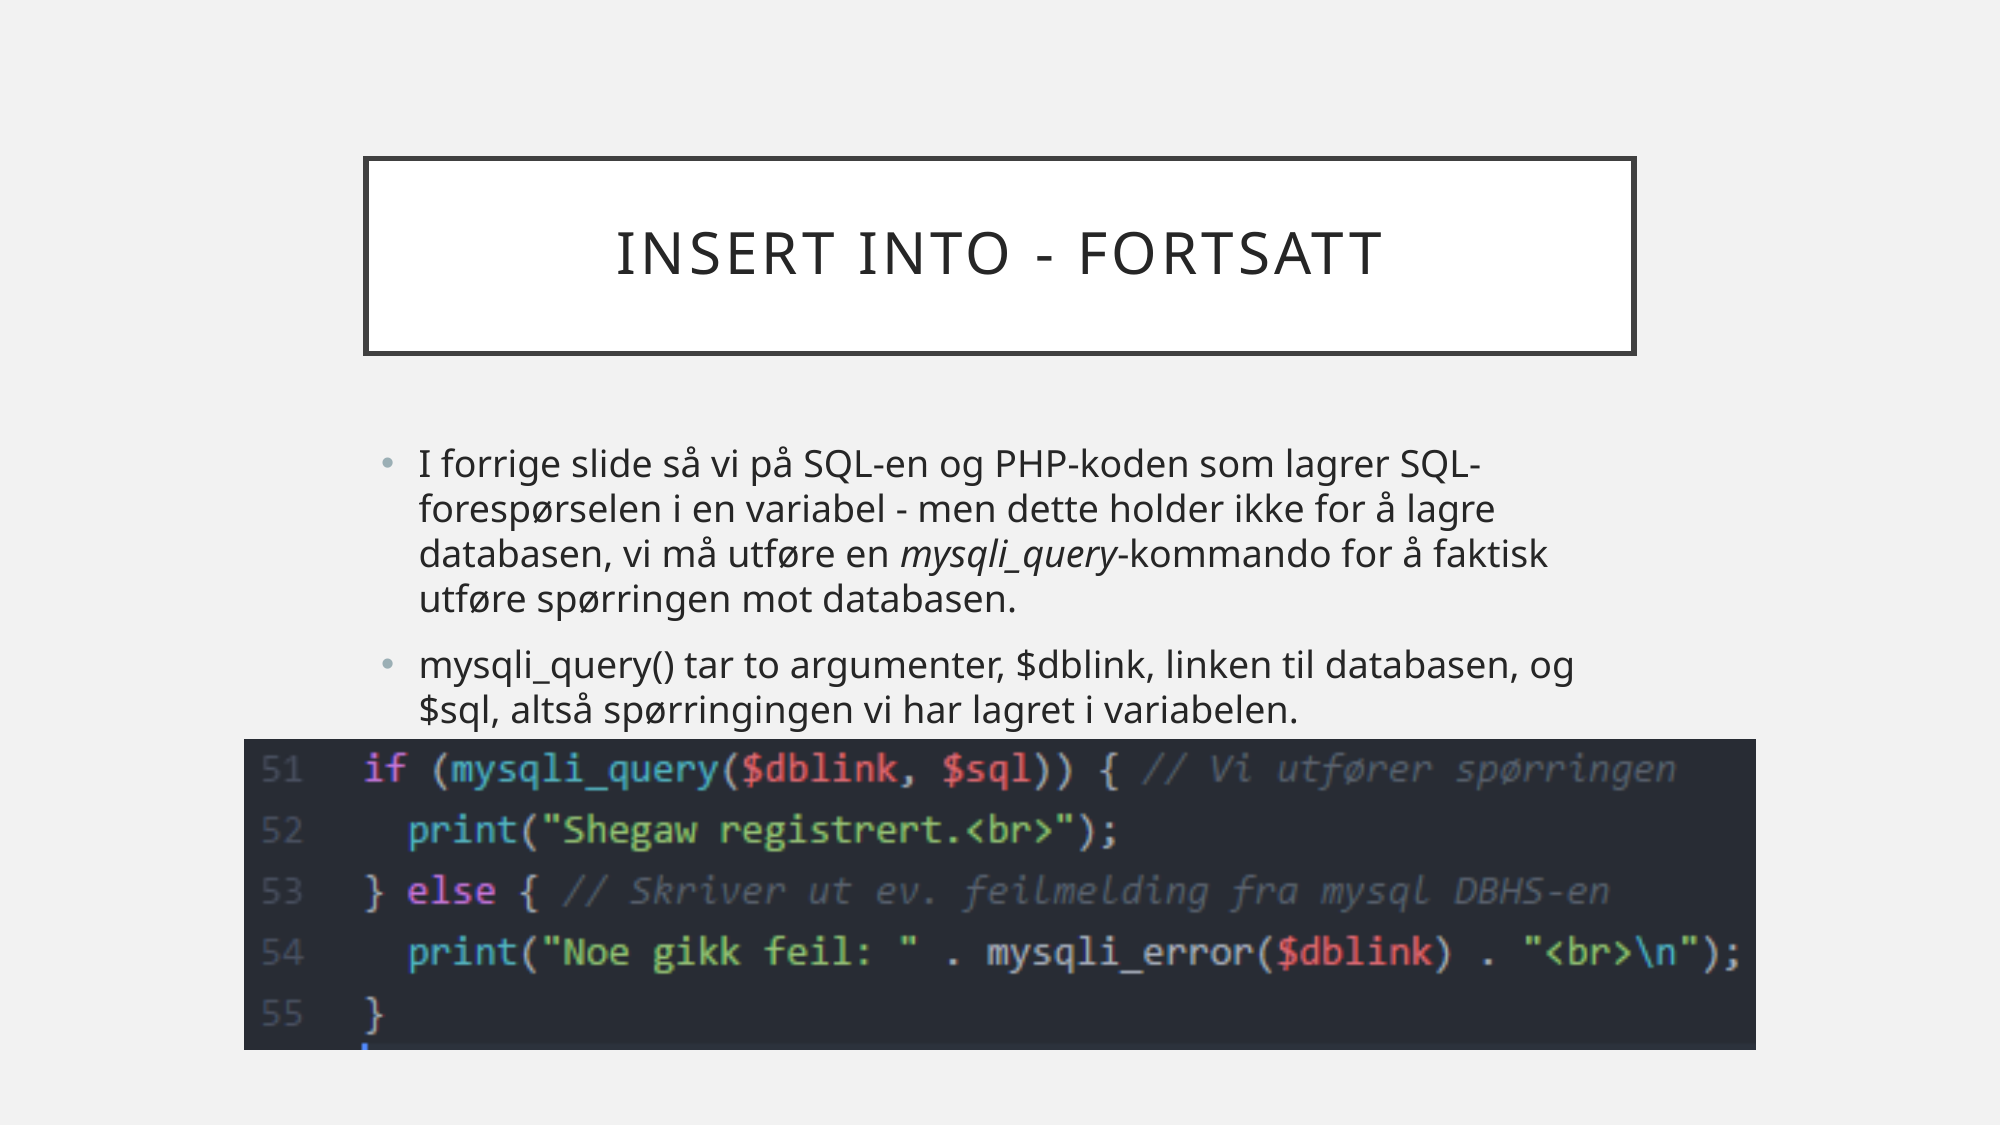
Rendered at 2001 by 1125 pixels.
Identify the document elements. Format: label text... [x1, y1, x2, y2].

picture [244, 739, 1756, 1050]
list I forrige slide så vi på SQL-en og PHP-koden som lagrer SQL-forespørselen i en variabel - men dette holder ikke for å lagre databasen, vi må utføre en mysqli_query-kommando for å faktisk utføre spørringen mot databasen. mysqli_query() tar to argumenter, $dblink, linken til databasen, og $sql, altså spørringingen vi har lagret i variabelen. [366, 432, 1634, 739]
title INSERT INTO - FORTSATT [363, 156, 1637, 356]
